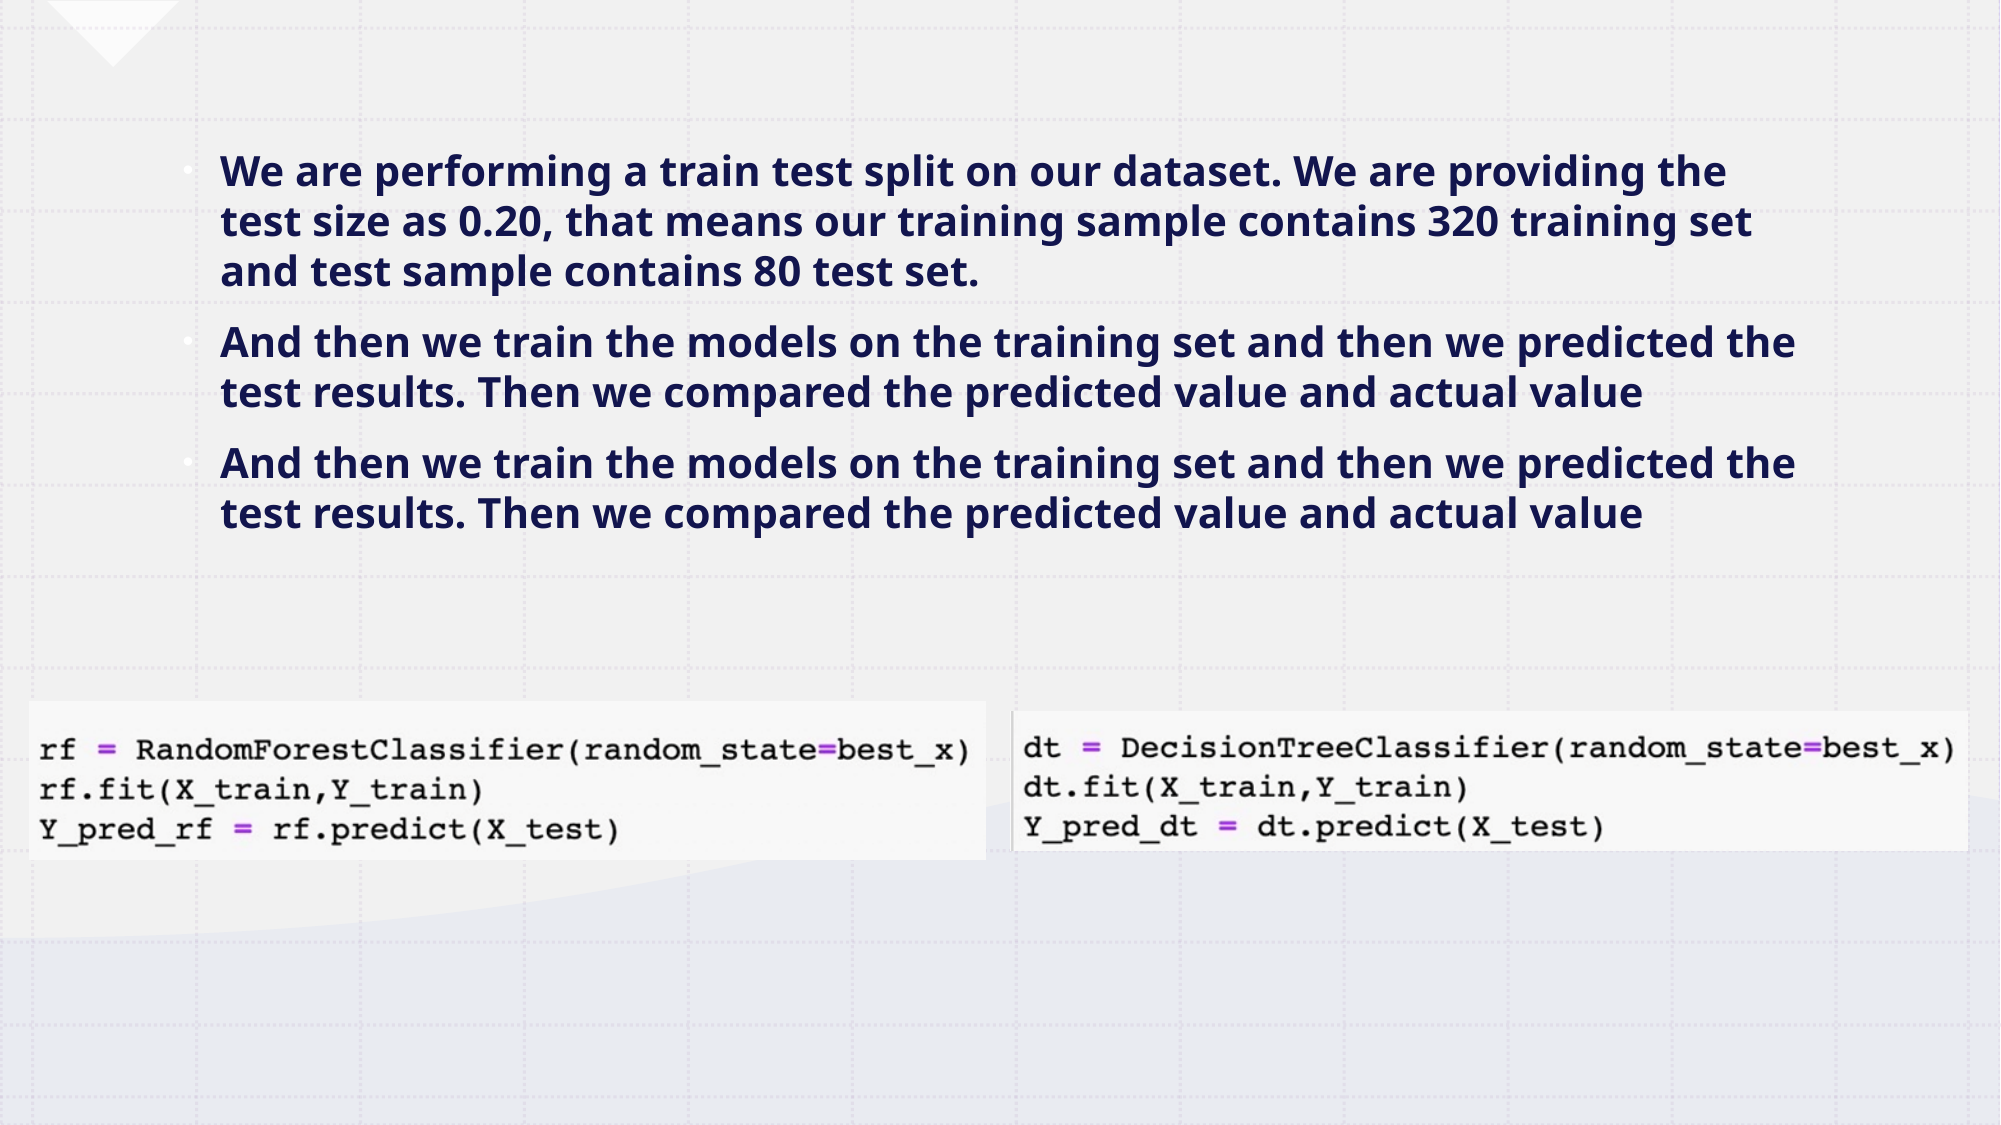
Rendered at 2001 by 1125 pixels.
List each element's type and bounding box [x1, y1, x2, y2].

picture [1010, 711, 1968, 851]
picture [29, 701, 986, 860]
text_box [0, 0, 2000, 1125]
